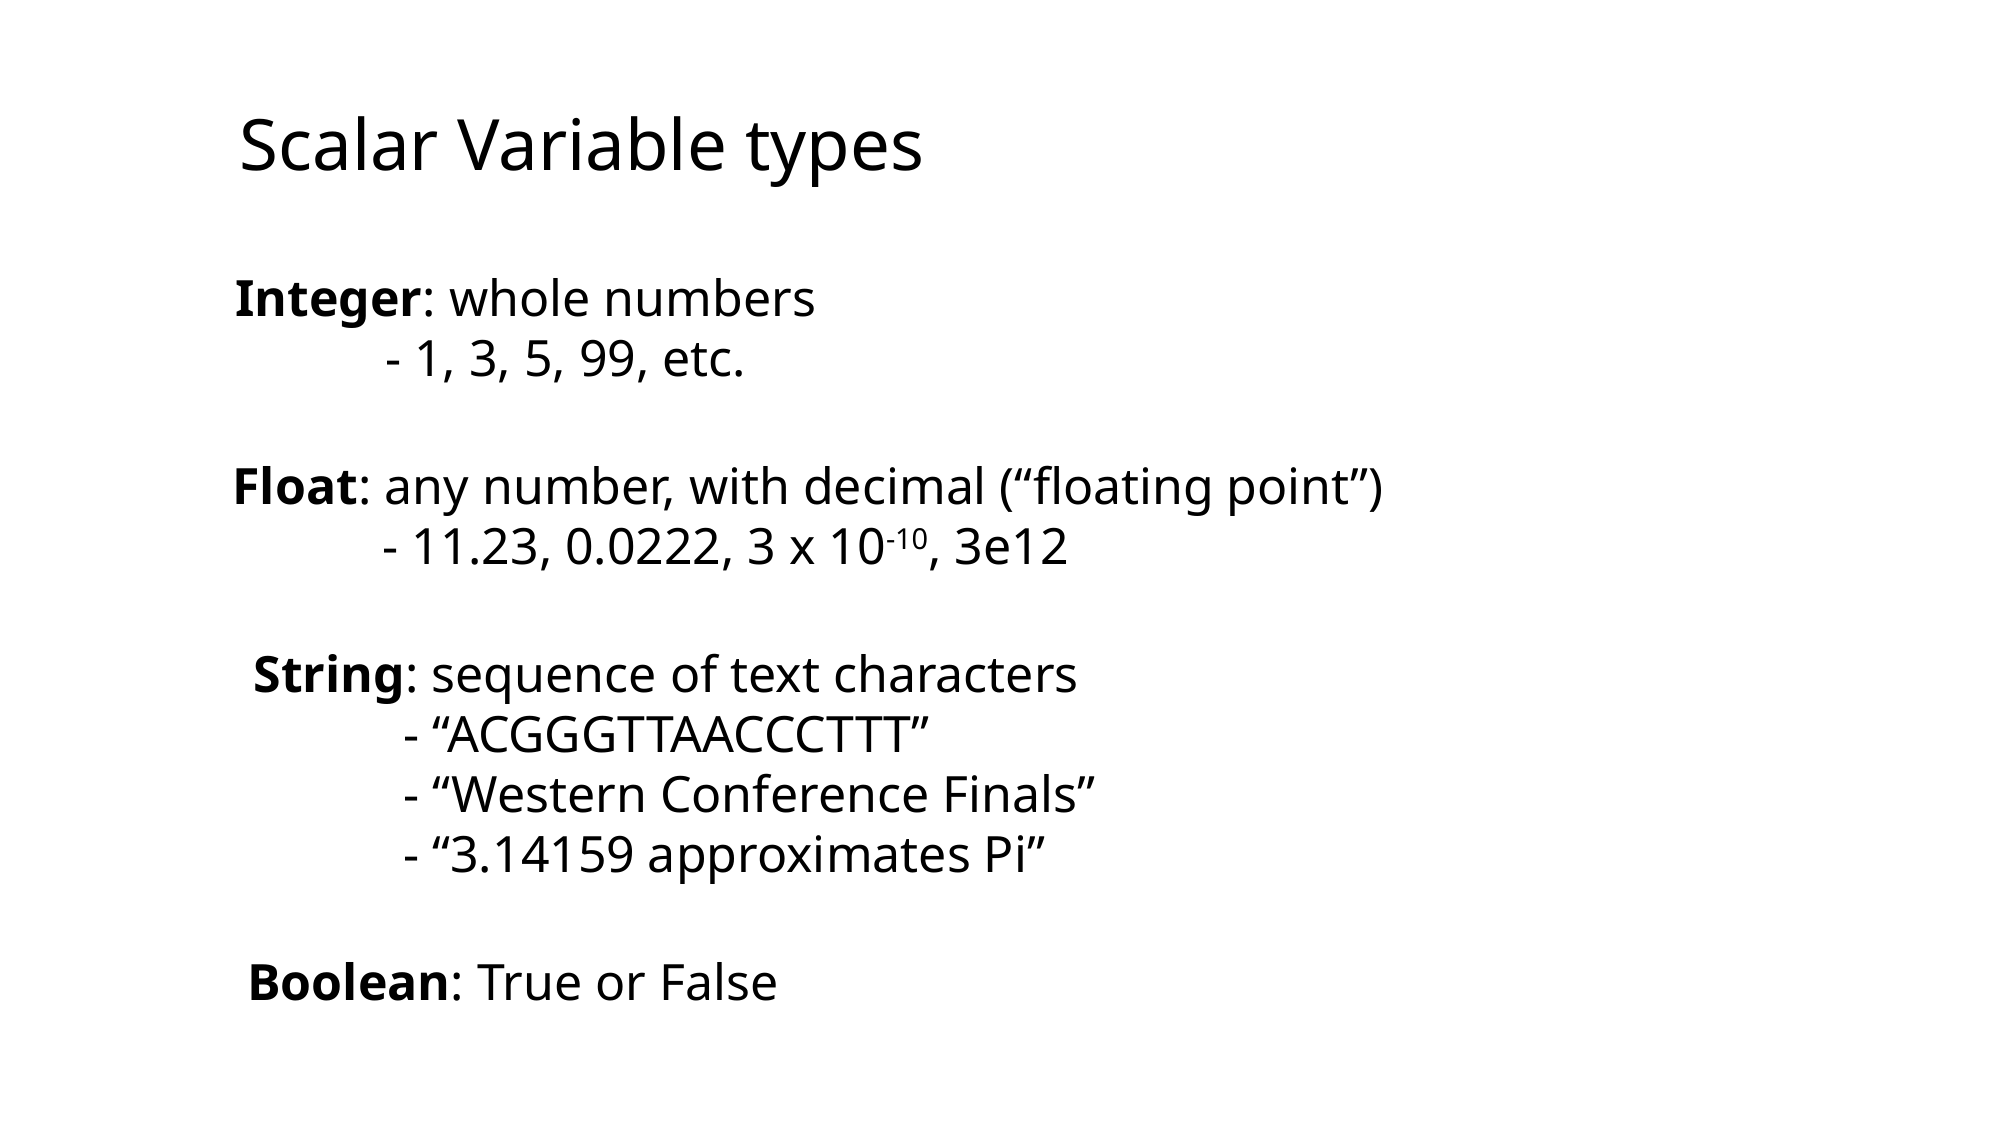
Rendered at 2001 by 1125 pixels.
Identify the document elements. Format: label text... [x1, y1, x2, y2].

text_box Integer: whole numbers - 1, 3, 5, 99, etc. [220, 259, 832, 395]
text_box Scalar Variable types [225, 91, 940, 192]
text_box String: sequence of text characters - “ACGGGTTAACCCTTT” - “Western Conference Finals” - “3.14159 approximates Pi” [238, 634, 1111, 890]
text_box Boolean: True or False [232, 943, 794, 1079]
text_box Float: any number, with decimal (“floating point”) - 11.23, 0.0222, 3 x 10-10, 3e12 [217, 447, 1400, 583]
